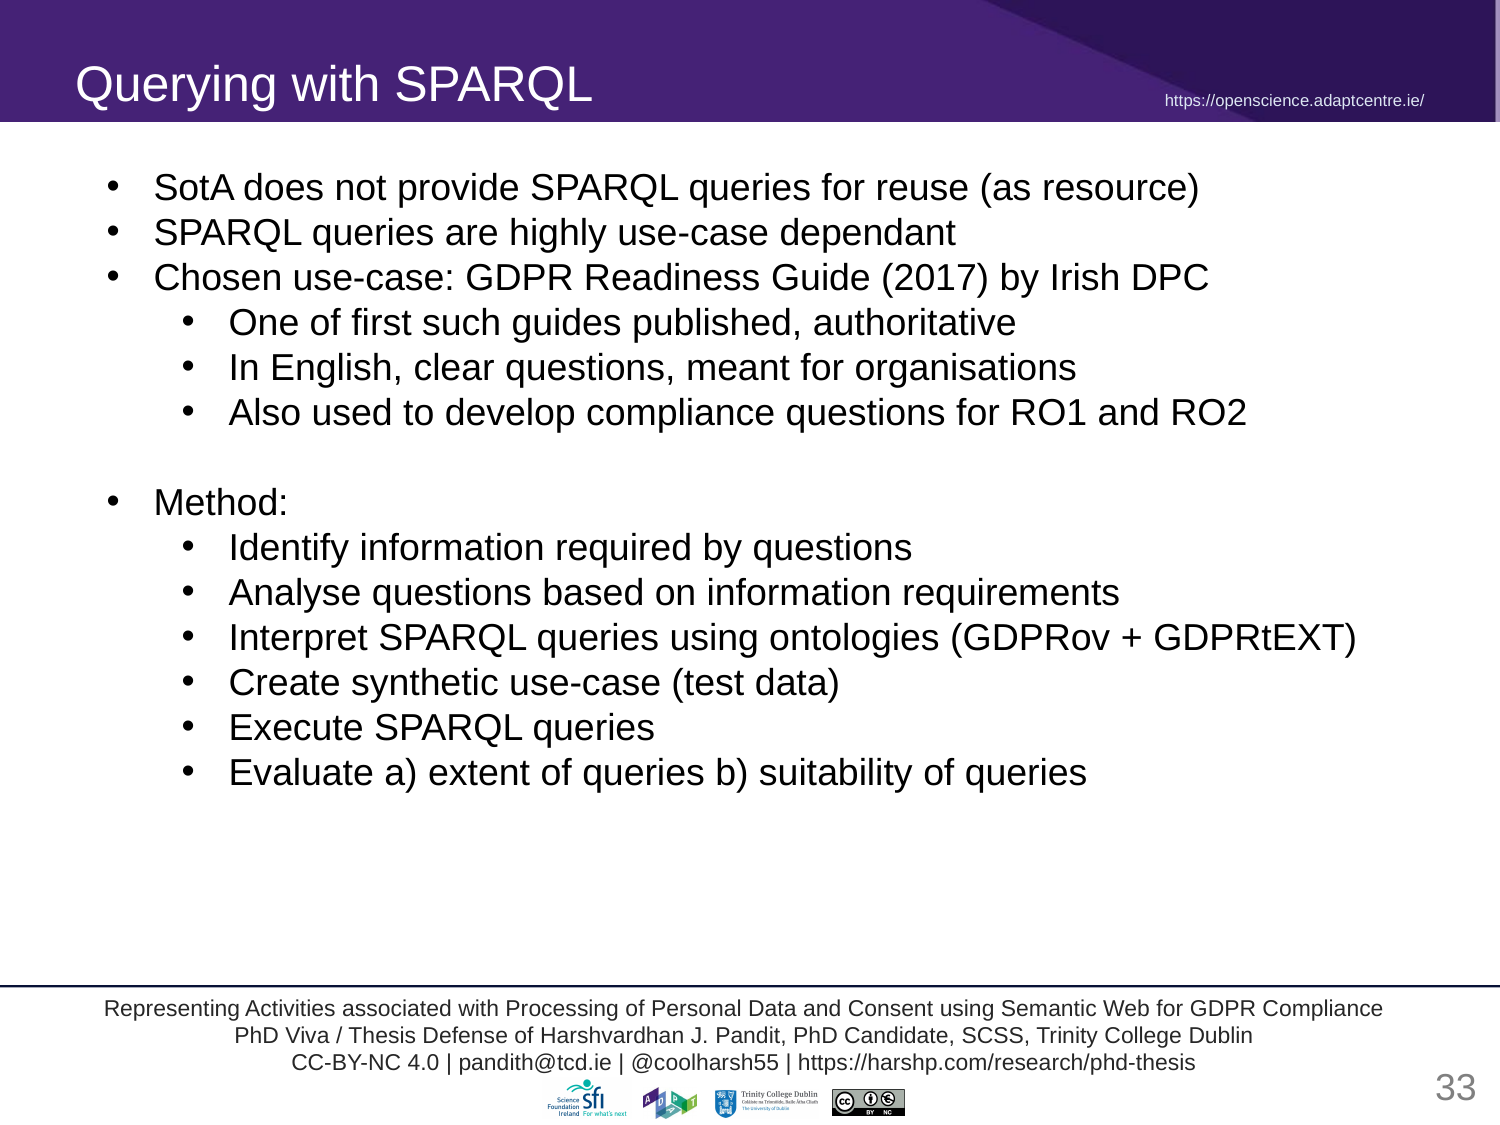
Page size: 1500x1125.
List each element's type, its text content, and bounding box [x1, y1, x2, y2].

picture [0, 0, 1500, 122]
text_box SotA does not provide SPARQL queries for reuse (as resource) SPARQL queries are highly use-case dependant Chosen use-case: GDPR Readiness Guide (2017) by Irish DPC One of first such guides published, authoritative In English, clear questions, meant for organisations Also used to develop compliance questions for RO1 and RO2 Method: Identify information required by questions Analyse questions based on information requirements Interpret SPARQL queries using ontologies (GDPRov + GDPRtEXT) Create synthetic use-case (test data) Execute SPARQL queries Evaluate a) extent of queries b) suitability of queries [91, 155, 1374, 891]
picture [832, 1089, 905, 1116]
picture [542, 1077, 632, 1119]
text_box Querying with SPARQL [74, 44, 1425, 118]
picture [643, 1087, 697, 1119]
text_box [11, 141, 1362, 960]
picture [714, 1089, 819, 1119]
